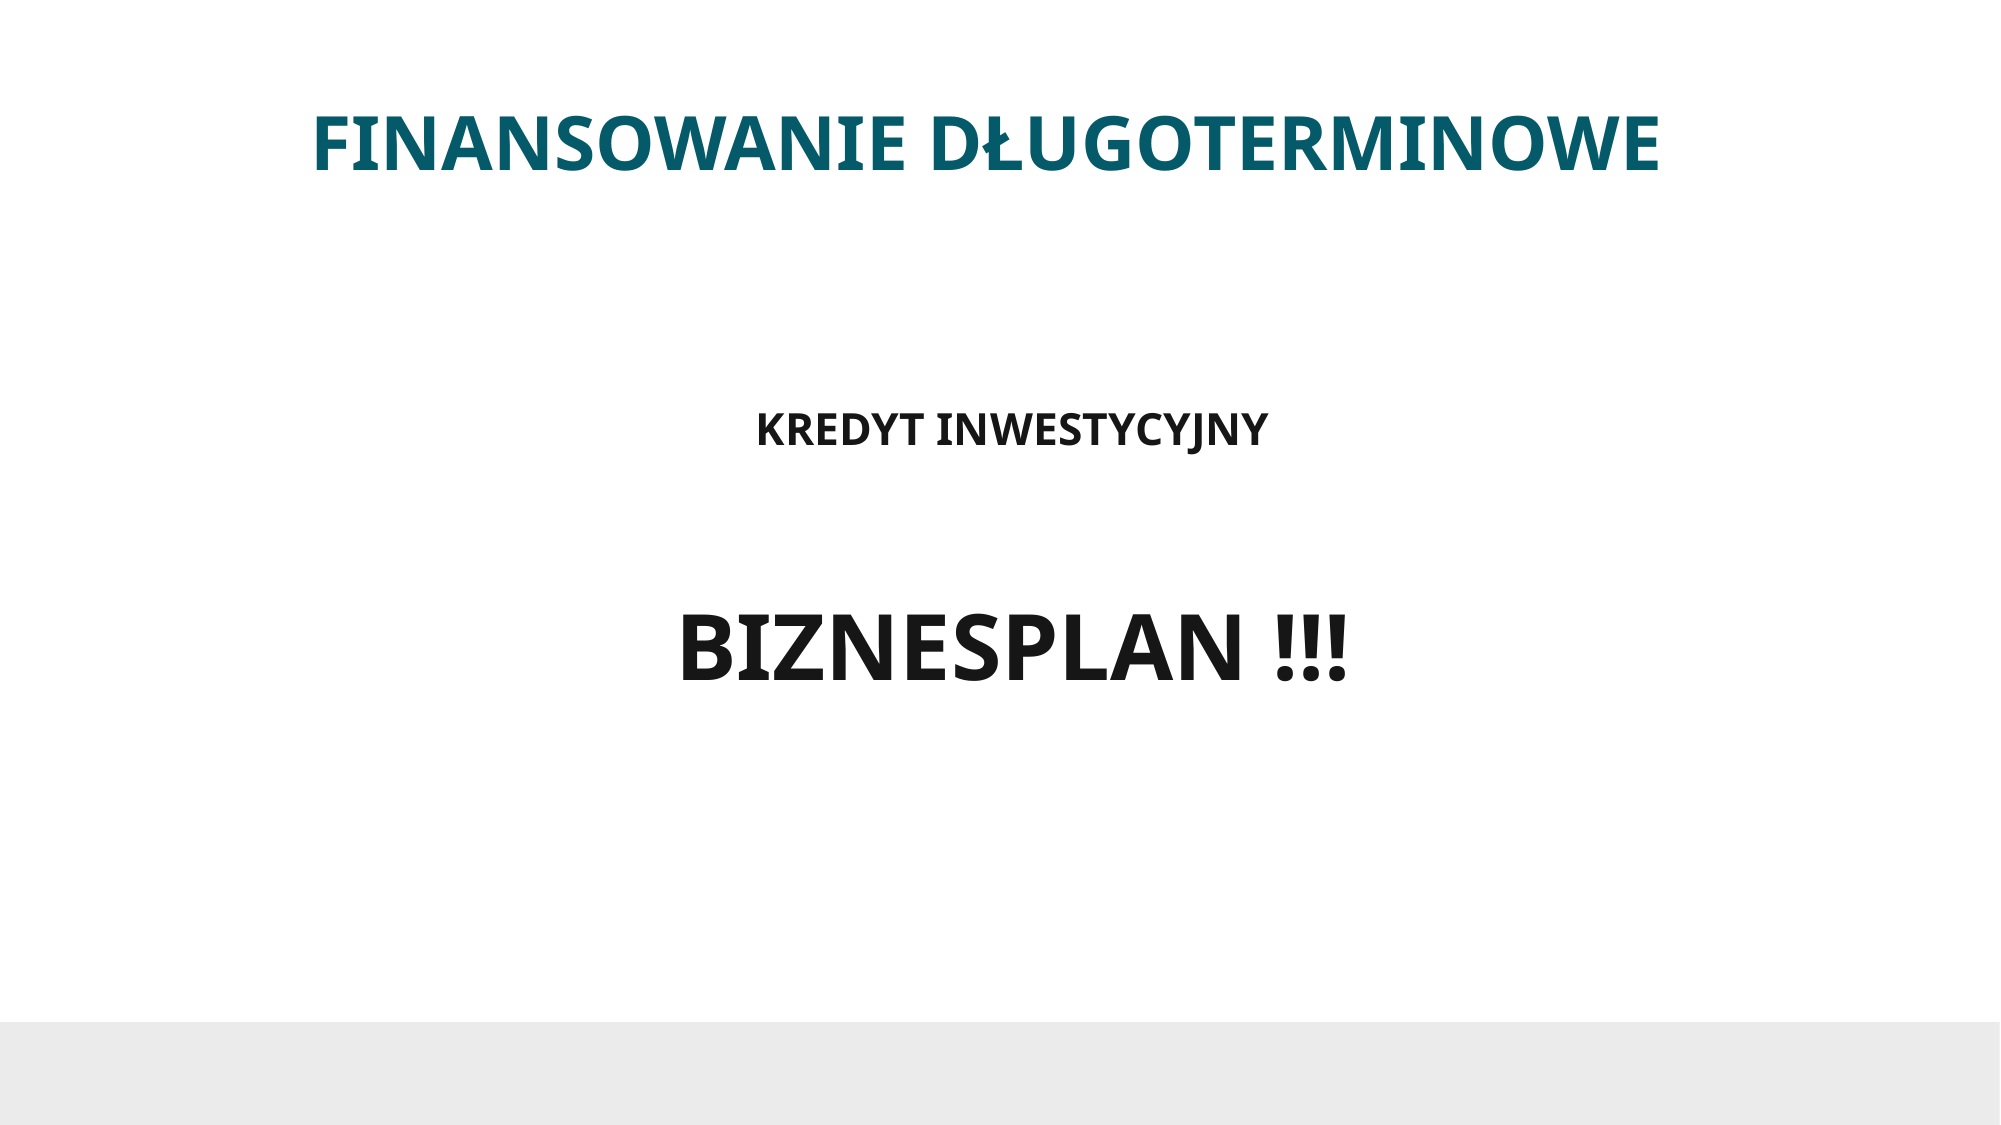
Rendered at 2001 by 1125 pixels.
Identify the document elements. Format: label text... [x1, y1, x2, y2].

title FINANSOWANIE DŁUGOTERMINOWE [144, 105, 1830, 176]
text_box KREDYT INWESTYCYJNY BIZNESPLAN !!! [144, 366, 1883, 707]
